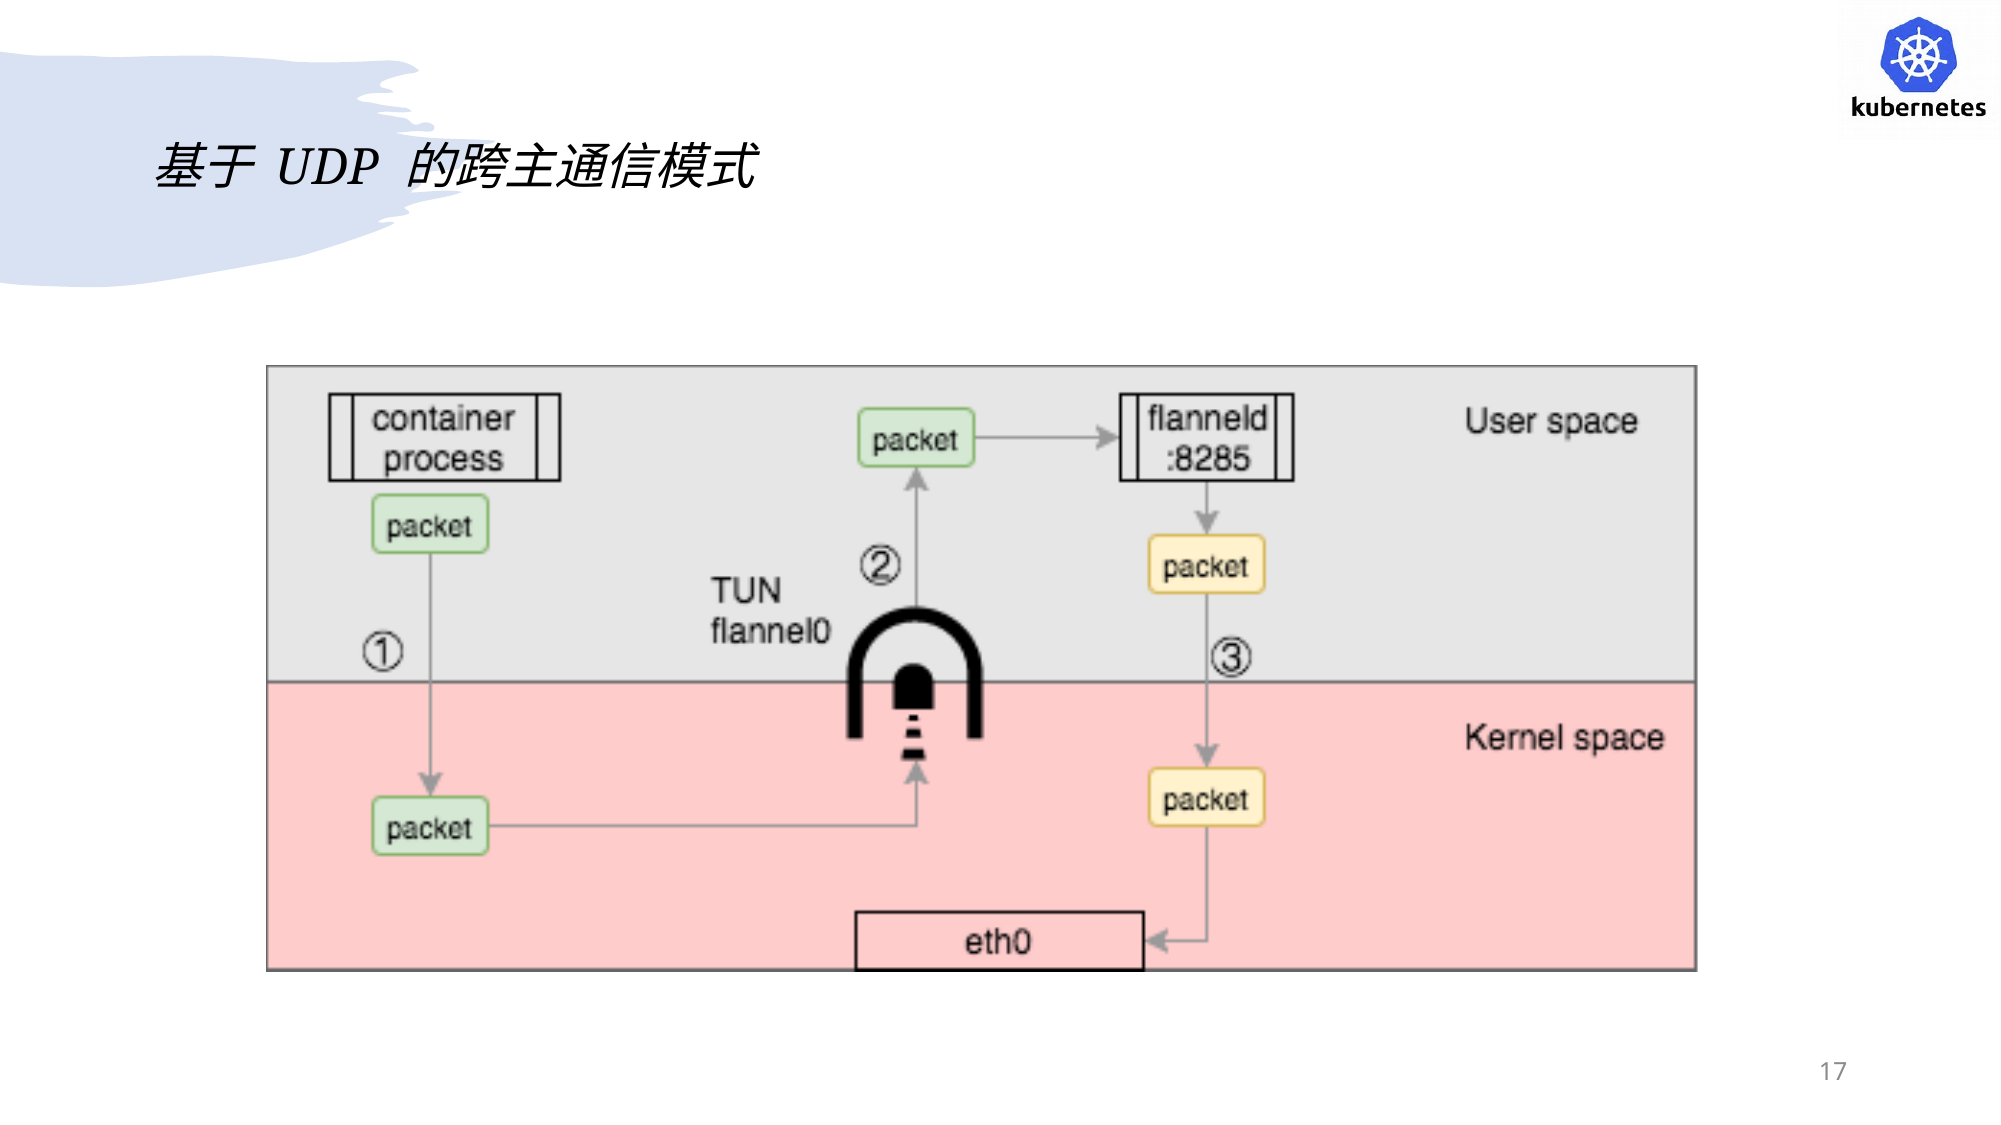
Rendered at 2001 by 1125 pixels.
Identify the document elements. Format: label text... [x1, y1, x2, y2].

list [266, 365, 1721, 972]
slide_number 17 [1412, 1042, 1863, 1103]
picture [1837, 0, 2000, 140]
title 基于 UDP 的跨主通信模式 [137, 59, 1863, 278]
